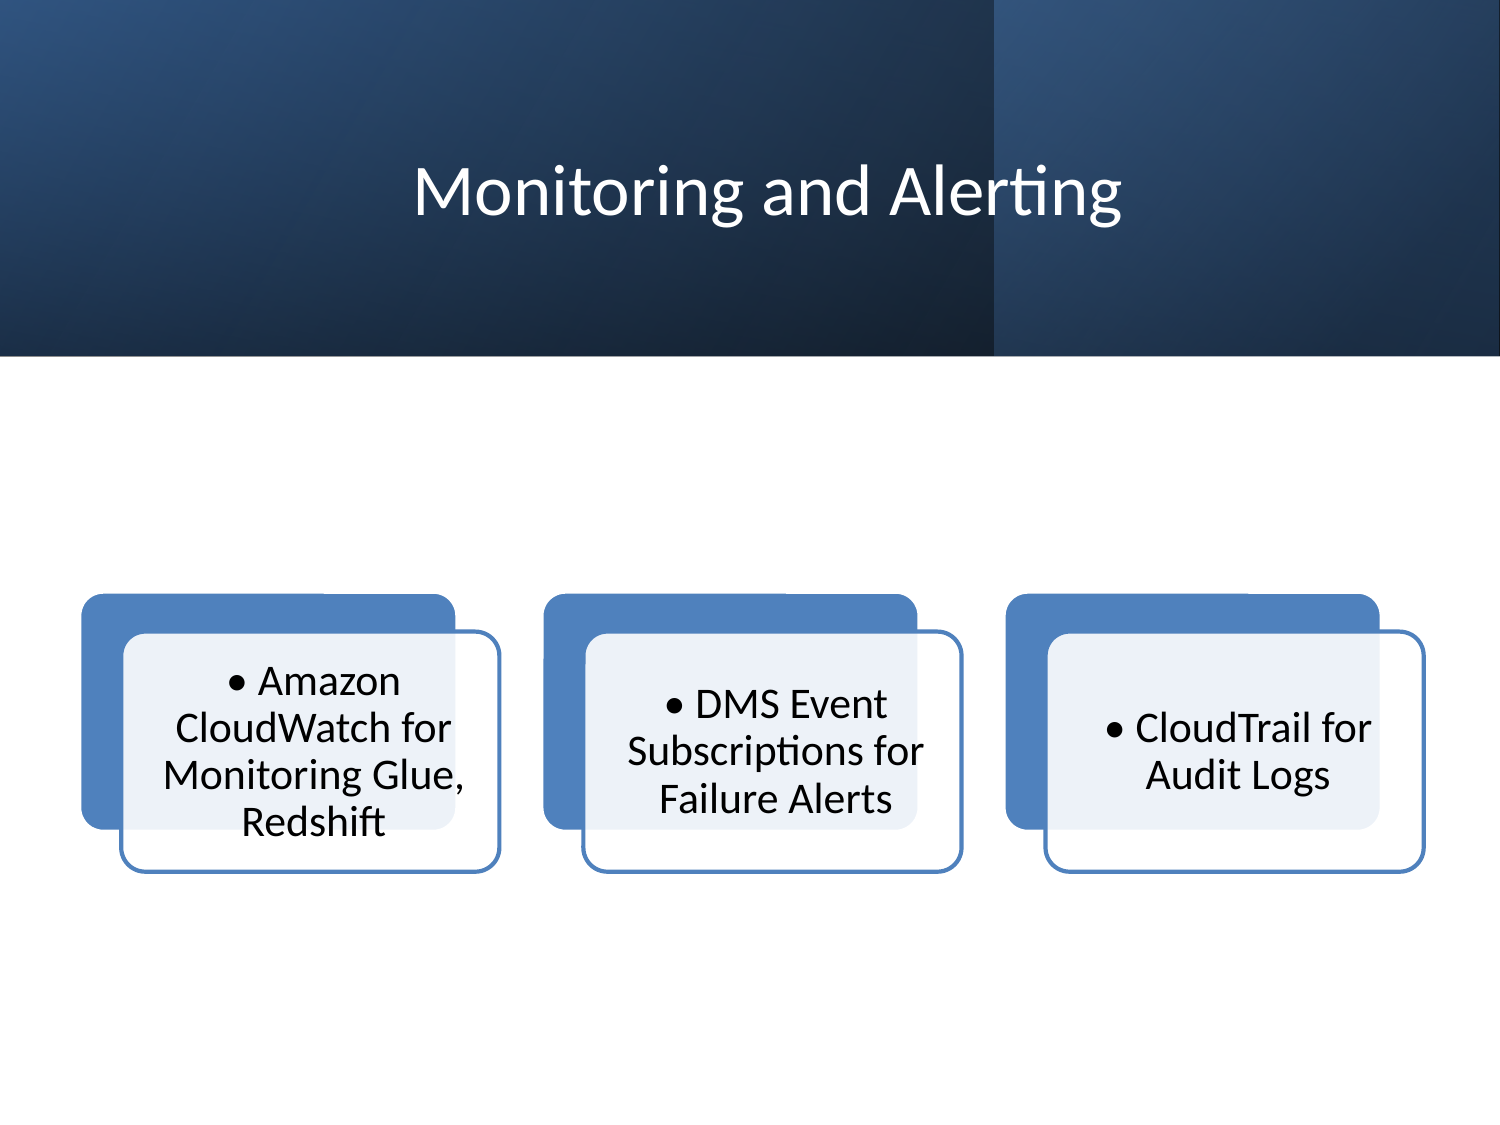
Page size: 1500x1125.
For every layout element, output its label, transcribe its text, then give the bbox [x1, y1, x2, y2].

text_box [0, 358, 1500, 1125]
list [78, 428, 1424, 1035]
title Monitoring and Alerting [170, 57, 1366, 316]
text_box [0, 0, 1500, 358]
